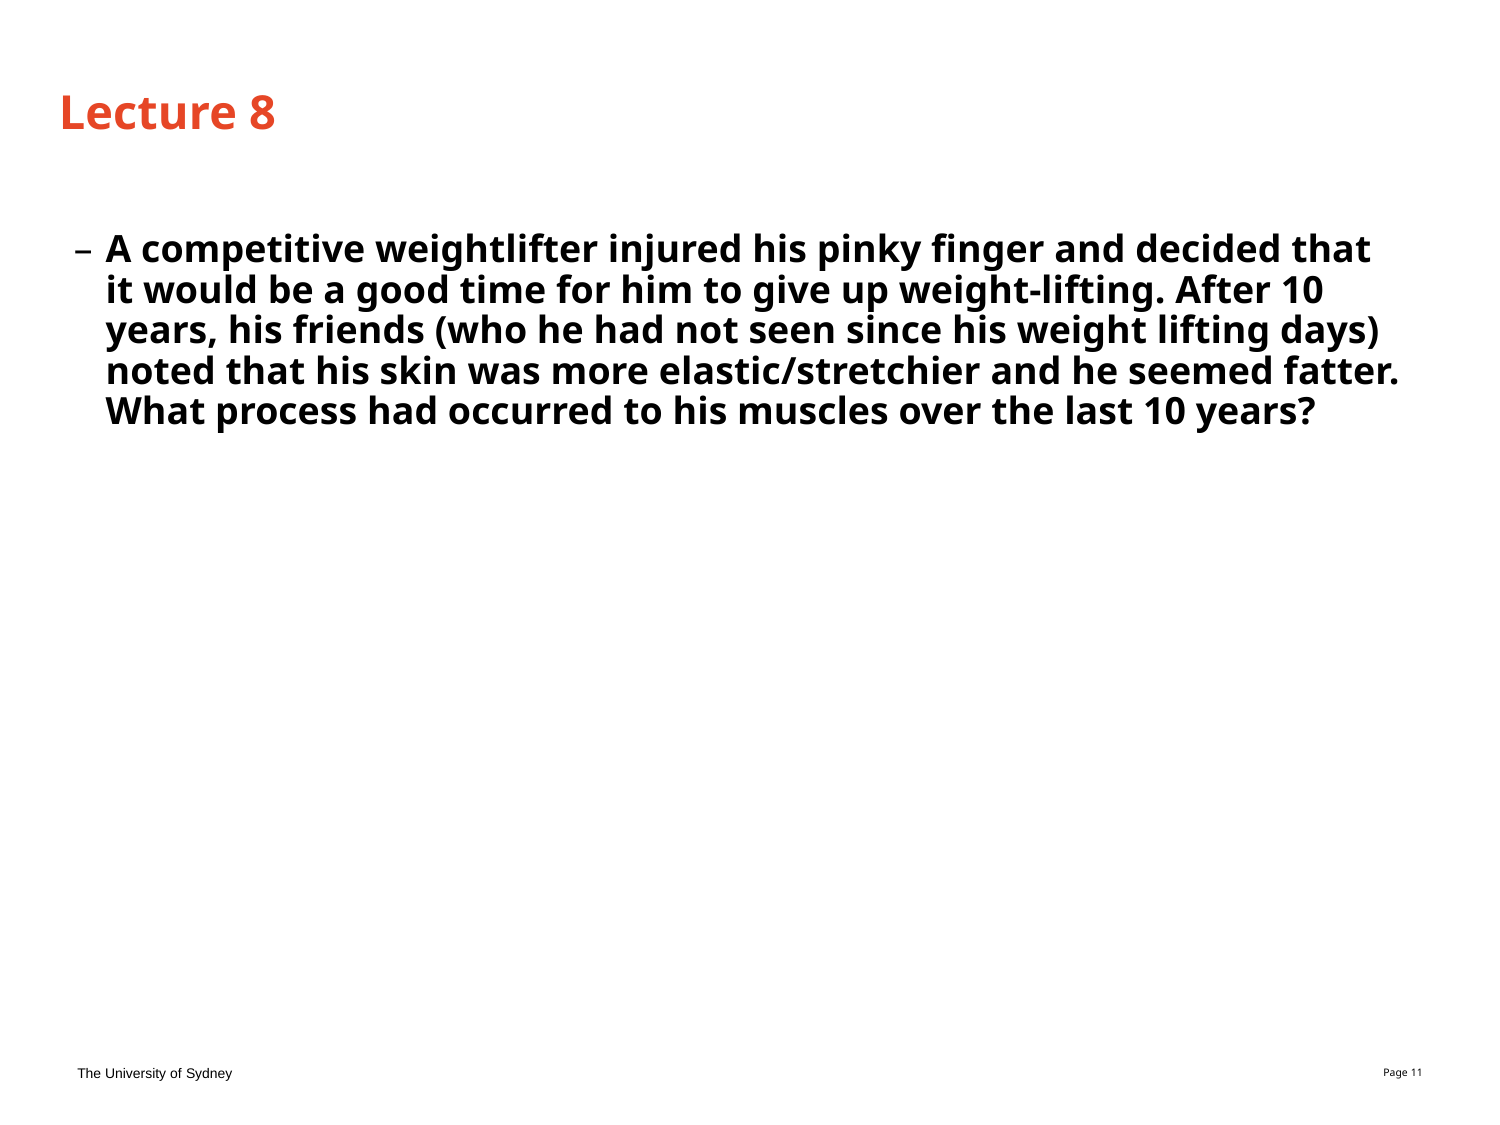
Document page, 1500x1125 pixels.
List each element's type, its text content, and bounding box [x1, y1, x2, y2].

list A competitive weightlifter injured his pinky finger and decided that it would be a good time for him to give up weight-lifting. After 10 years, his friends (who he had not seen since his weight lifting days) noted that his skin was more elastic/stretchier and he seemed fatter. What process had occurred to his muscles over the last 10 years? [58, 222, 1425, 1005]
title Lecture 8 [58, 82, 1442, 189]
